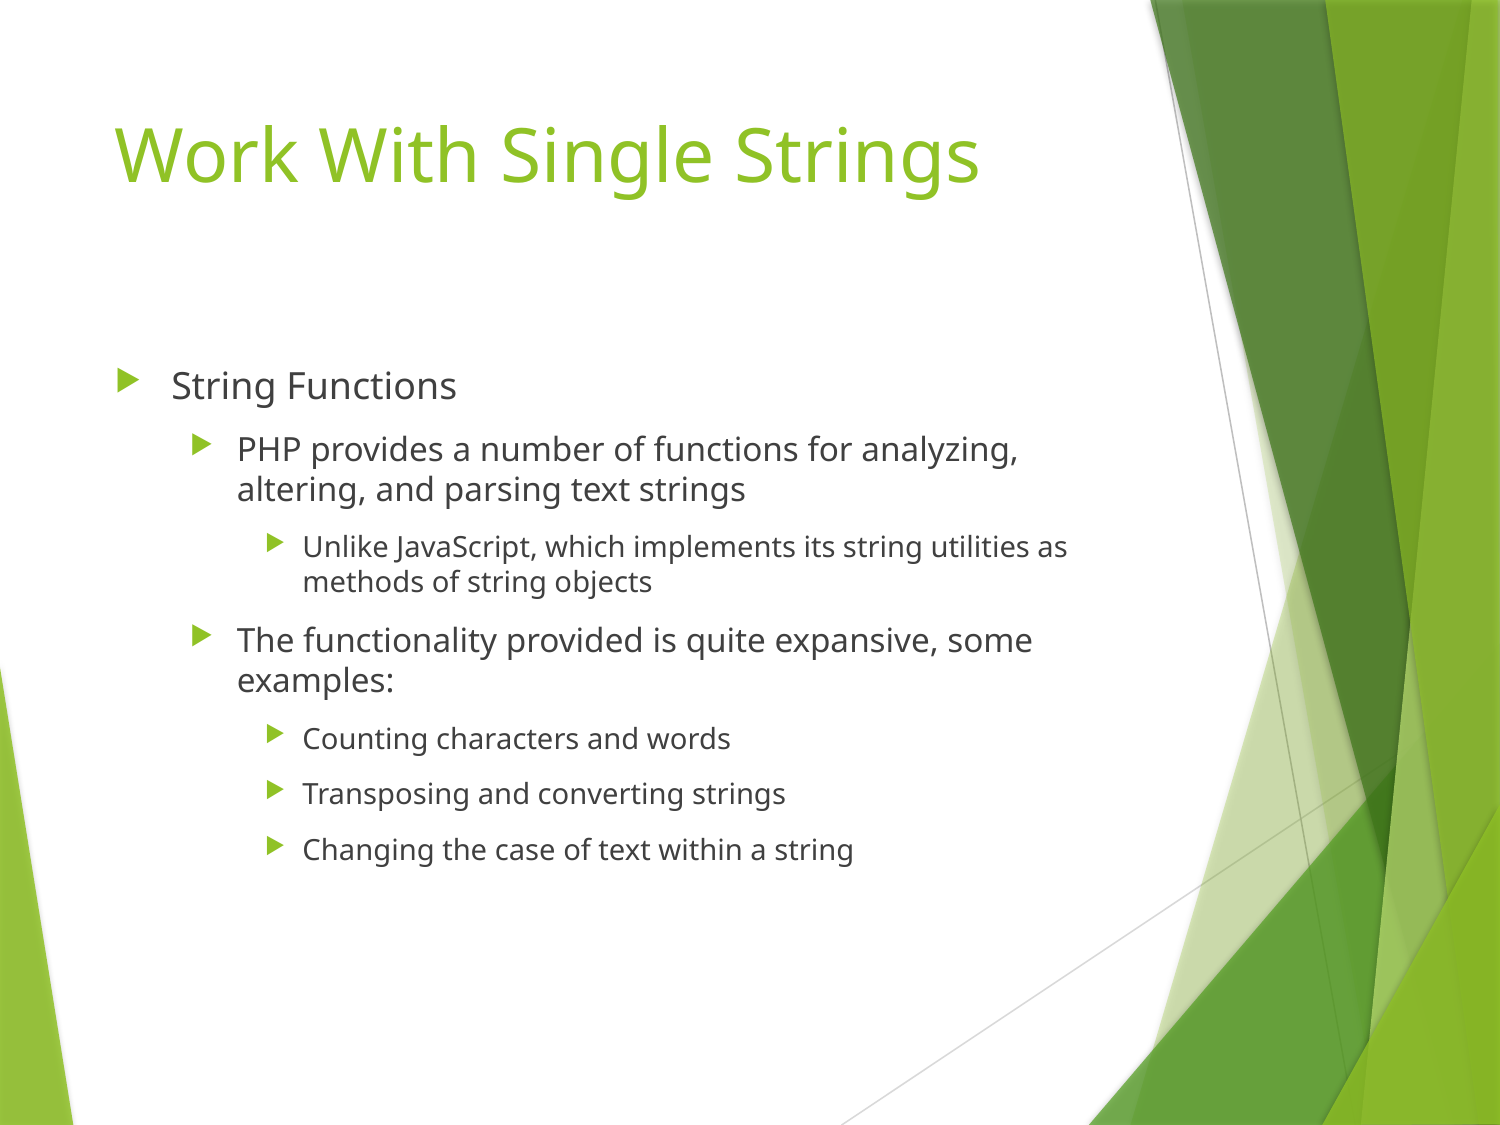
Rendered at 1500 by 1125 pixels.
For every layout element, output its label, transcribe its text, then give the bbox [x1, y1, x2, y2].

title Work With Single Strings [99, 99, 1142, 317]
list String Functions PHP provides a number of functions for analyzing, altering, and parsing text strings Unlike JavaScript, which implements its string utilities as methods of string objects The functionality provided is quite expansive, some examples: Counting characters and words Transposing and converting strings Changing the case of text within a string [99, 354, 1142, 992]
